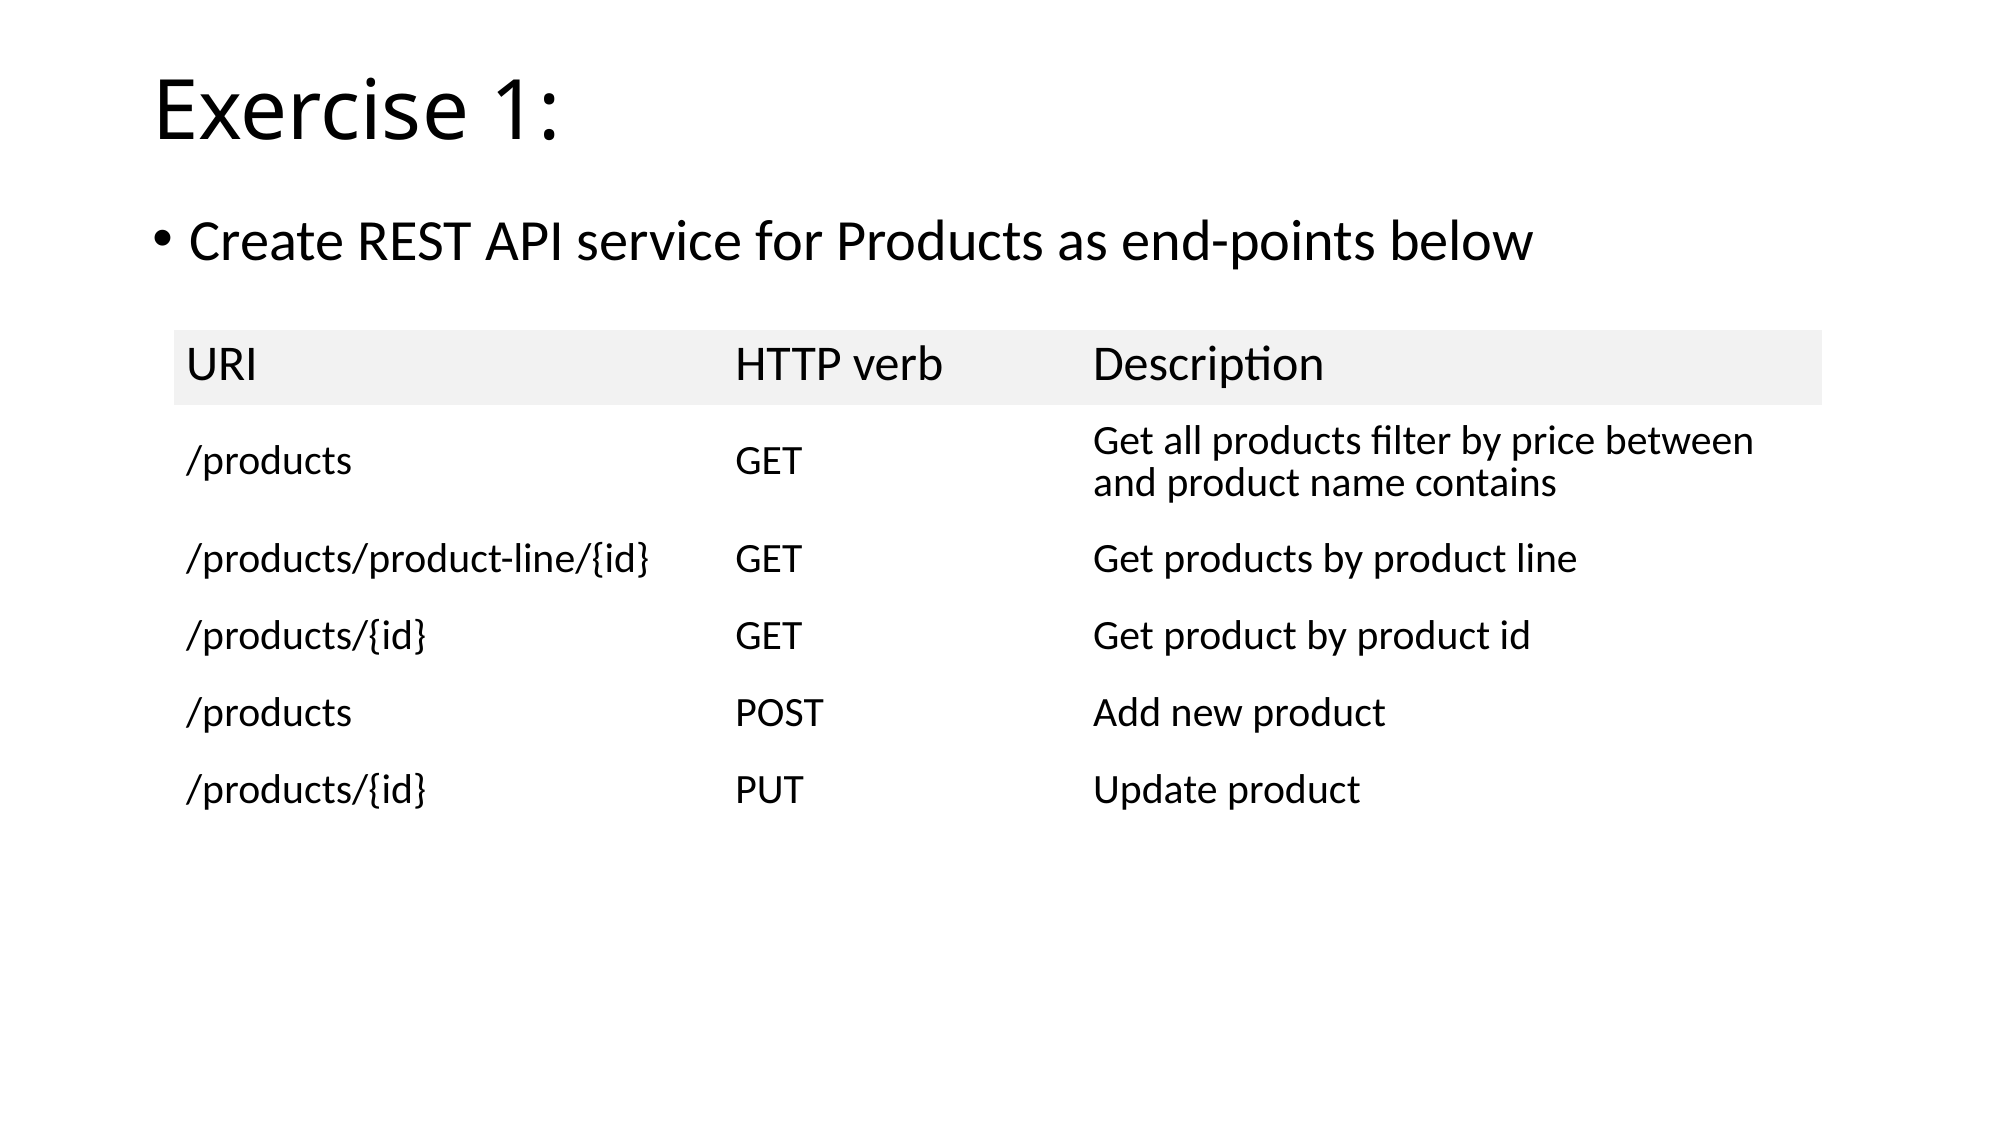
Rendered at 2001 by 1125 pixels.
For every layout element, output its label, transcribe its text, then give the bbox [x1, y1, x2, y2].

table_cell /products/{id} [174, 754, 723, 831]
table_cell GET [723, 524, 1081, 601]
table_cell /products/{id} [174, 601, 723, 677]
table_cell /products/product-line/{id} [174, 524, 723, 601]
table_header HTTP verb [723, 330, 1081, 405]
table_cell /products [174, 677, 723, 754]
list Create REST API service for Products as end-points below [137, 194, 1863, 288]
table_cell POST [723, 677, 1081, 754]
table_cell /products [174, 405, 723, 524]
table_cell Get all products filter by price between and product name contains [1081, 405, 1822, 524]
table_cell Add new product [1081, 677, 1822, 754]
table_cell Get products by product line [1081, 524, 1822, 601]
table_cell Get product by product id [1081, 601, 1822, 677]
table_cell Update product [1081, 754, 1822, 831]
title Exercise 1: [137, 59, 1863, 166]
table_header URI [174, 330, 723, 405]
table_cell PUT [723, 754, 1081, 831]
table_header Description [1081, 330, 1822, 405]
table_cell GET [723, 405, 1081, 524]
table_cell GET [723, 601, 1081, 677]
